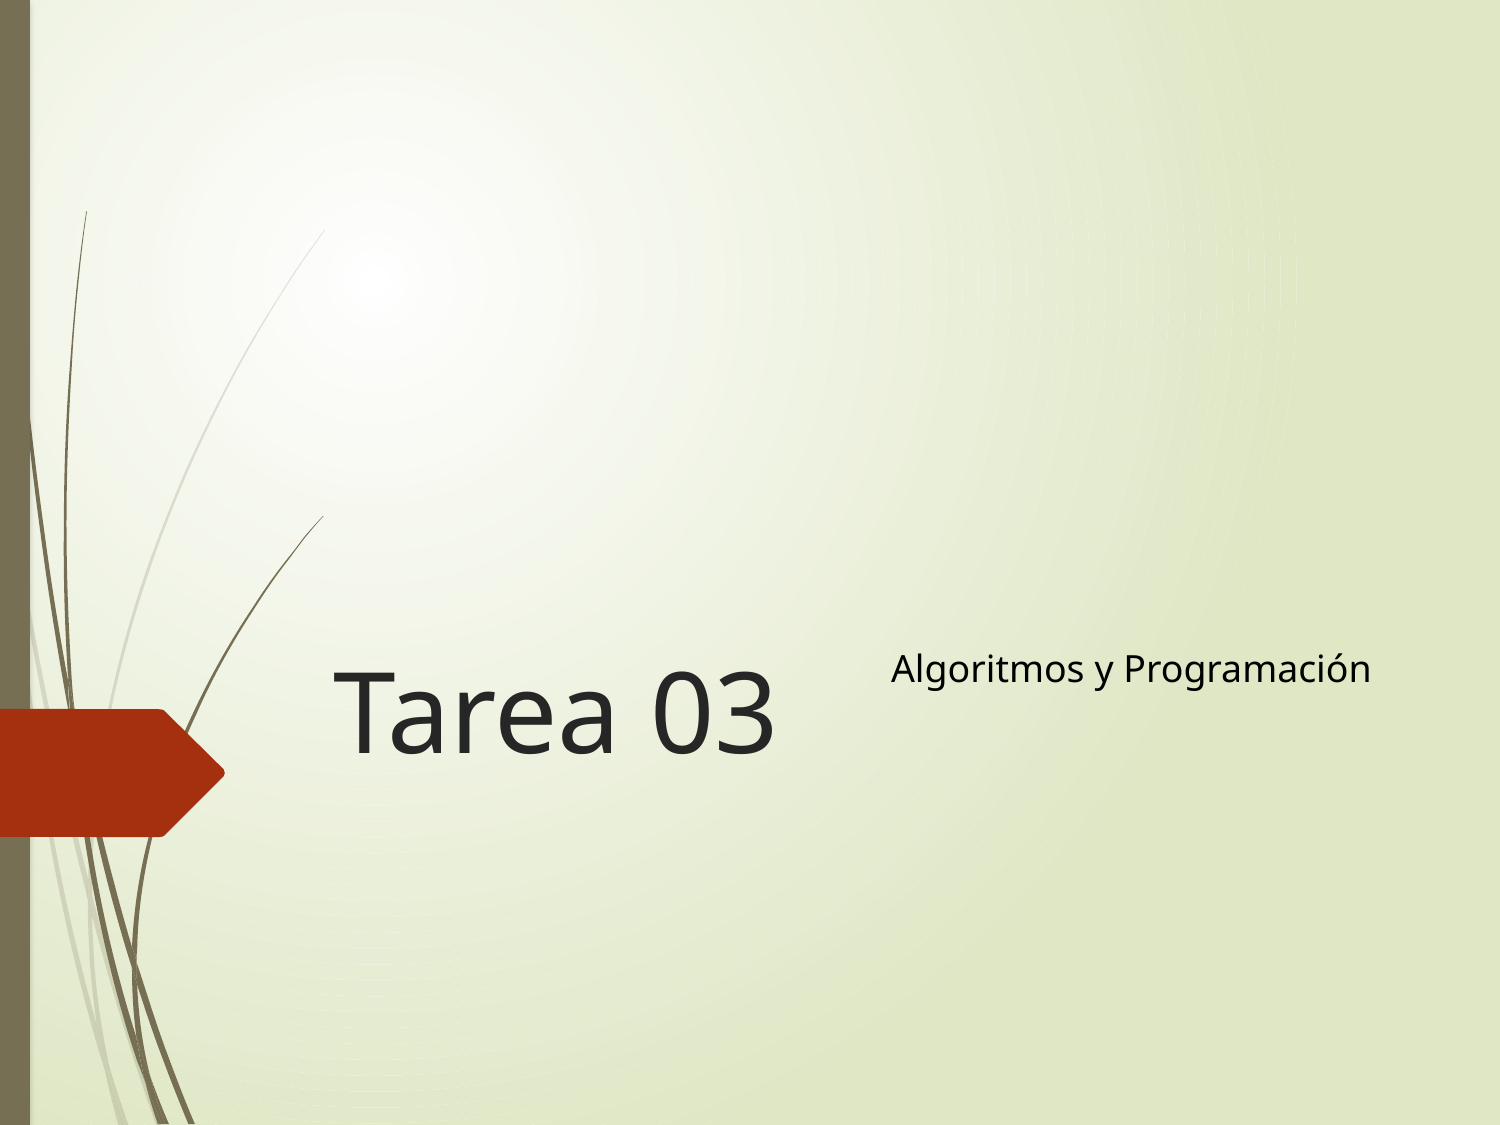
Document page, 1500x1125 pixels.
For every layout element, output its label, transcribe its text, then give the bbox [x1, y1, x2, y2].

subtitle Algoritmos y Programación [225, 637, 1388, 925]
title Tarea 03 [318, 412, 1402, 784]
